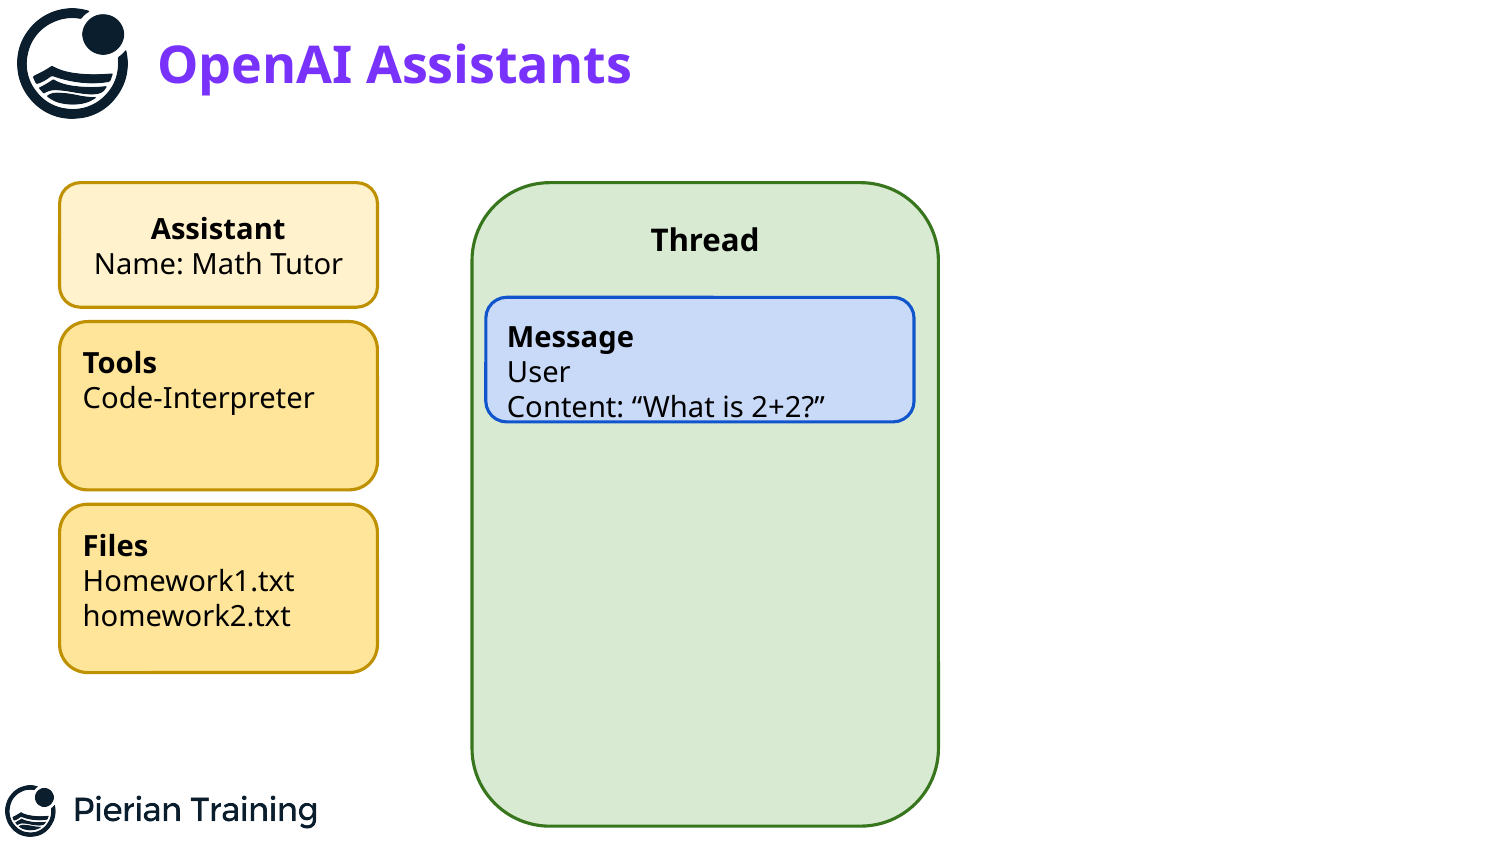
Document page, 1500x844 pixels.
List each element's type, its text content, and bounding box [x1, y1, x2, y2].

picture [16, 8, 128, 120]
text_box Assistant Name: Math Tutor [59, 182, 378, 308]
picture [4, 785, 318, 837]
text_box Files Homework1.txt homework2.txt [59, 504, 378, 673]
text_box OpenAI Assistants [142, 16, 1239, 110]
text_box Message User Content: “What is 2+2?” [485, 297, 915, 422]
text_box Tools Code-Interpreter [59, 321, 378, 490]
text_box Thread [472, 182, 939, 827]
